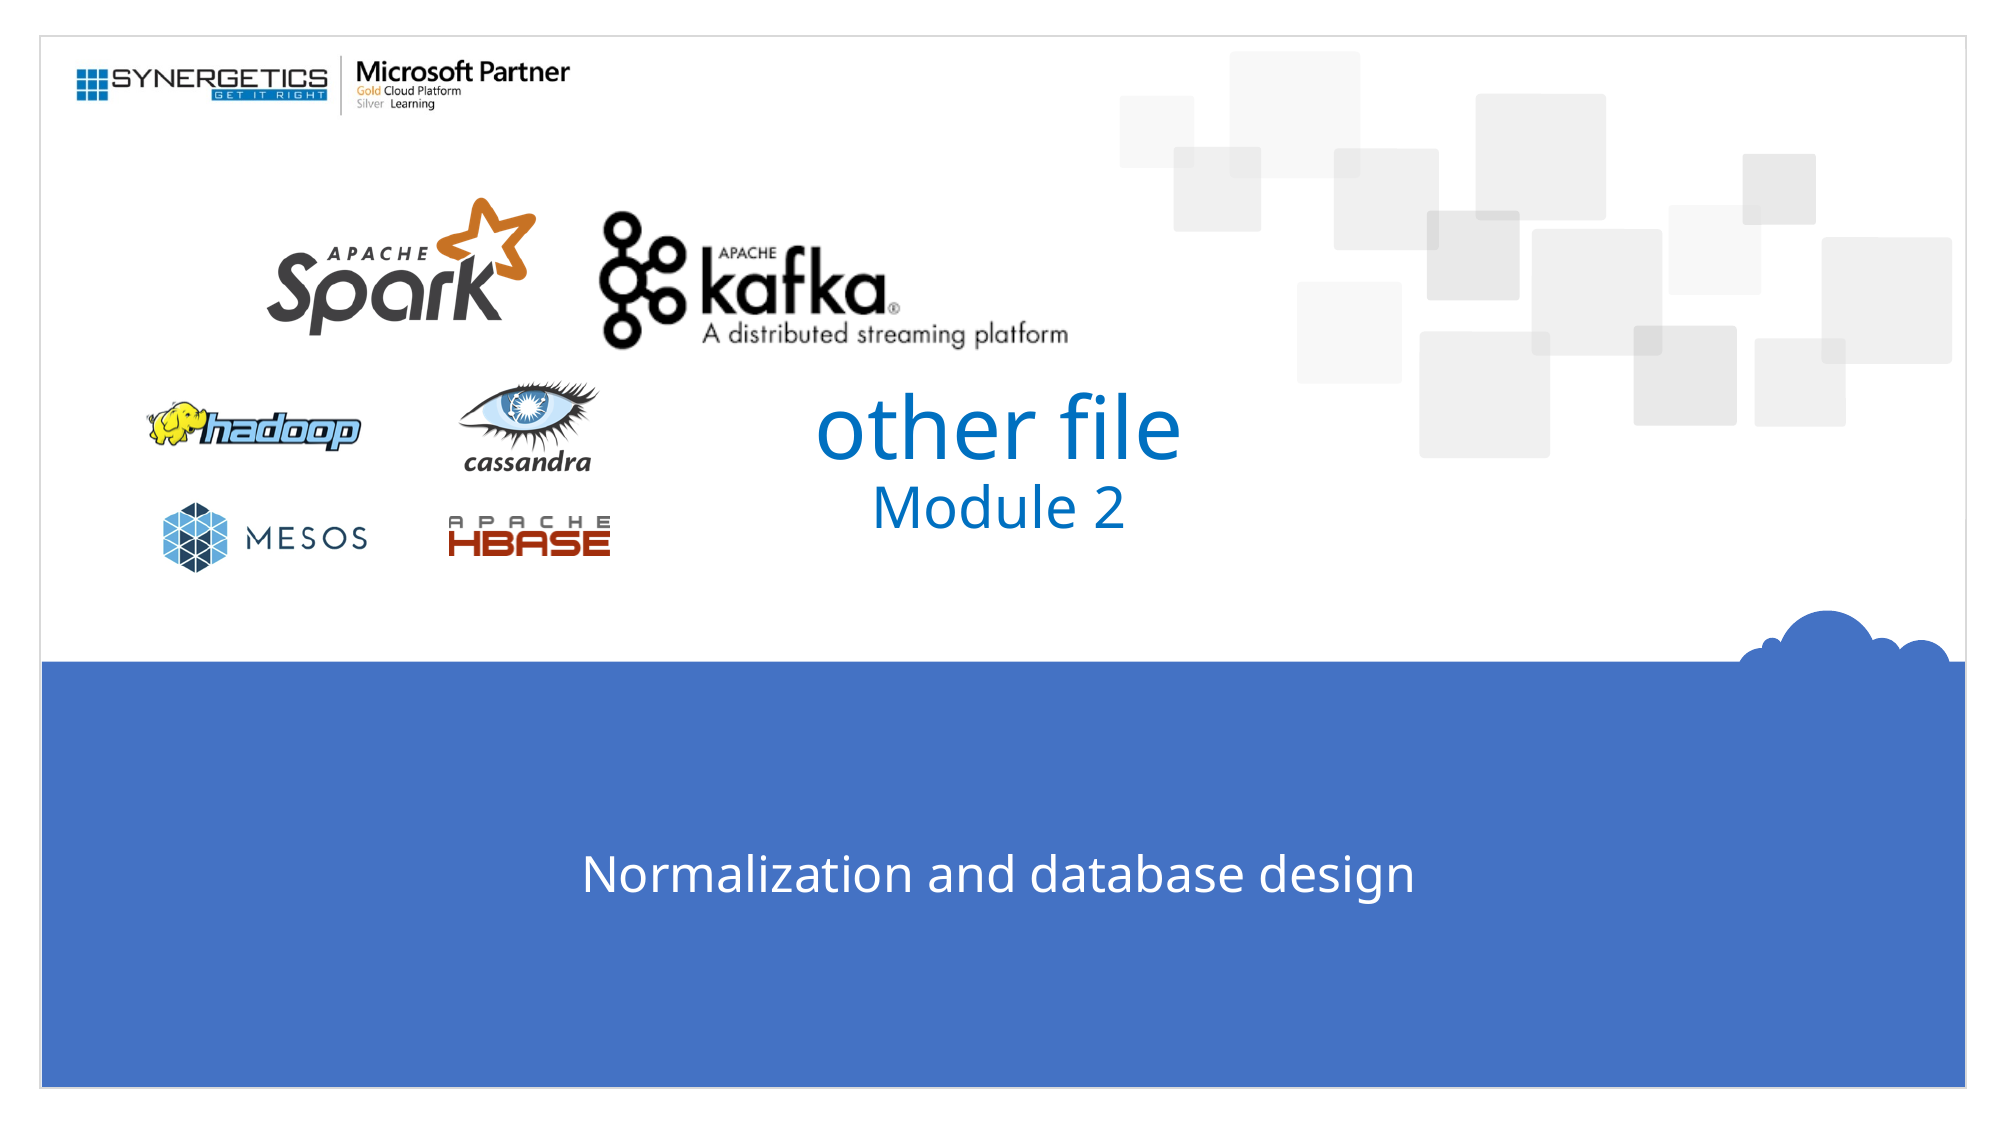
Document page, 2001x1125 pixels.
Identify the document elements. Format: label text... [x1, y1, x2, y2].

list Normalization and database design [136, 752, 1862, 999]
title other file Module 2 [136, 280, 1862, 656]
picture [110, 182, 1071, 591]
picture [64, 48, 588, 120]
